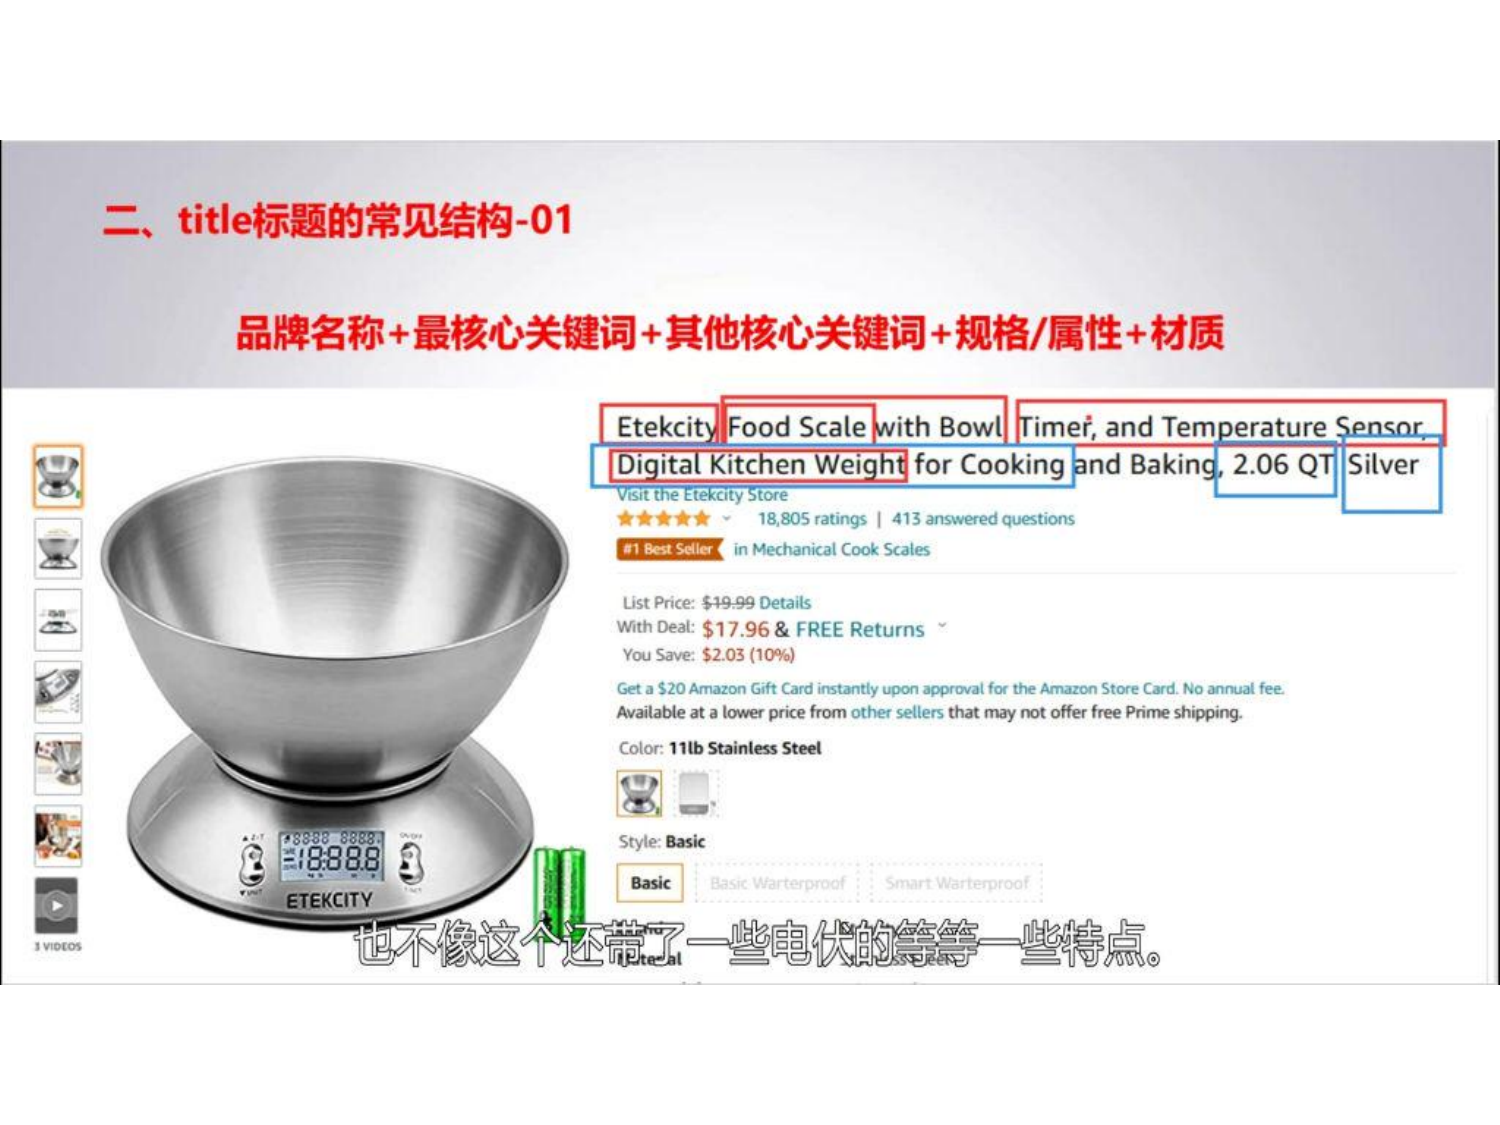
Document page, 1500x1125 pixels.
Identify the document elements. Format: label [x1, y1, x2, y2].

picture [0, 140, 1500, 985]
